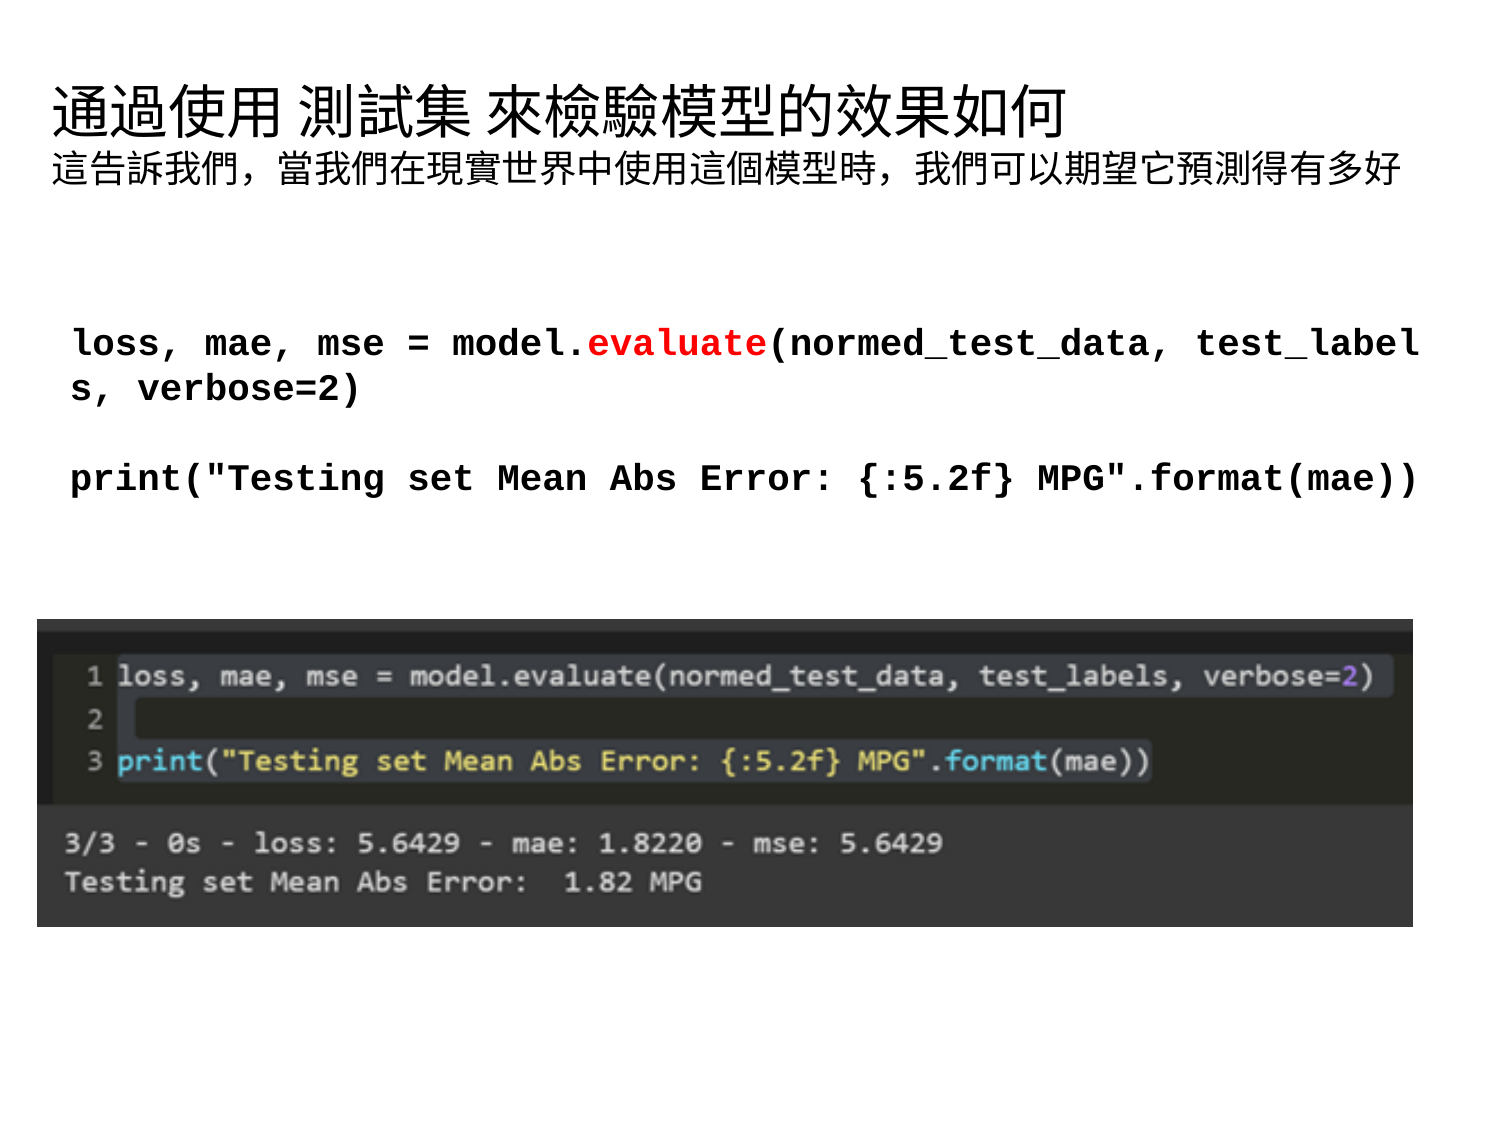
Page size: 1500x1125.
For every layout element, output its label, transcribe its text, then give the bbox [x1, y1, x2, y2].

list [37, 619, 1413, 928]
text_box loss, mae, mse = model.evaluate(normed_test_data, test_labels, verbose=2) print("Testing set Mean Abs Error: {:5.2f} MPG".format(mae)) [55, 310, 1456, 506]
text_box 通過使用 測試集 來檢驗模型的效果如何 這告訴我們，當我們在現實世界中使用這個模型時，我們可以期望它預測得有多好 [37, 67, 1438, 198]
